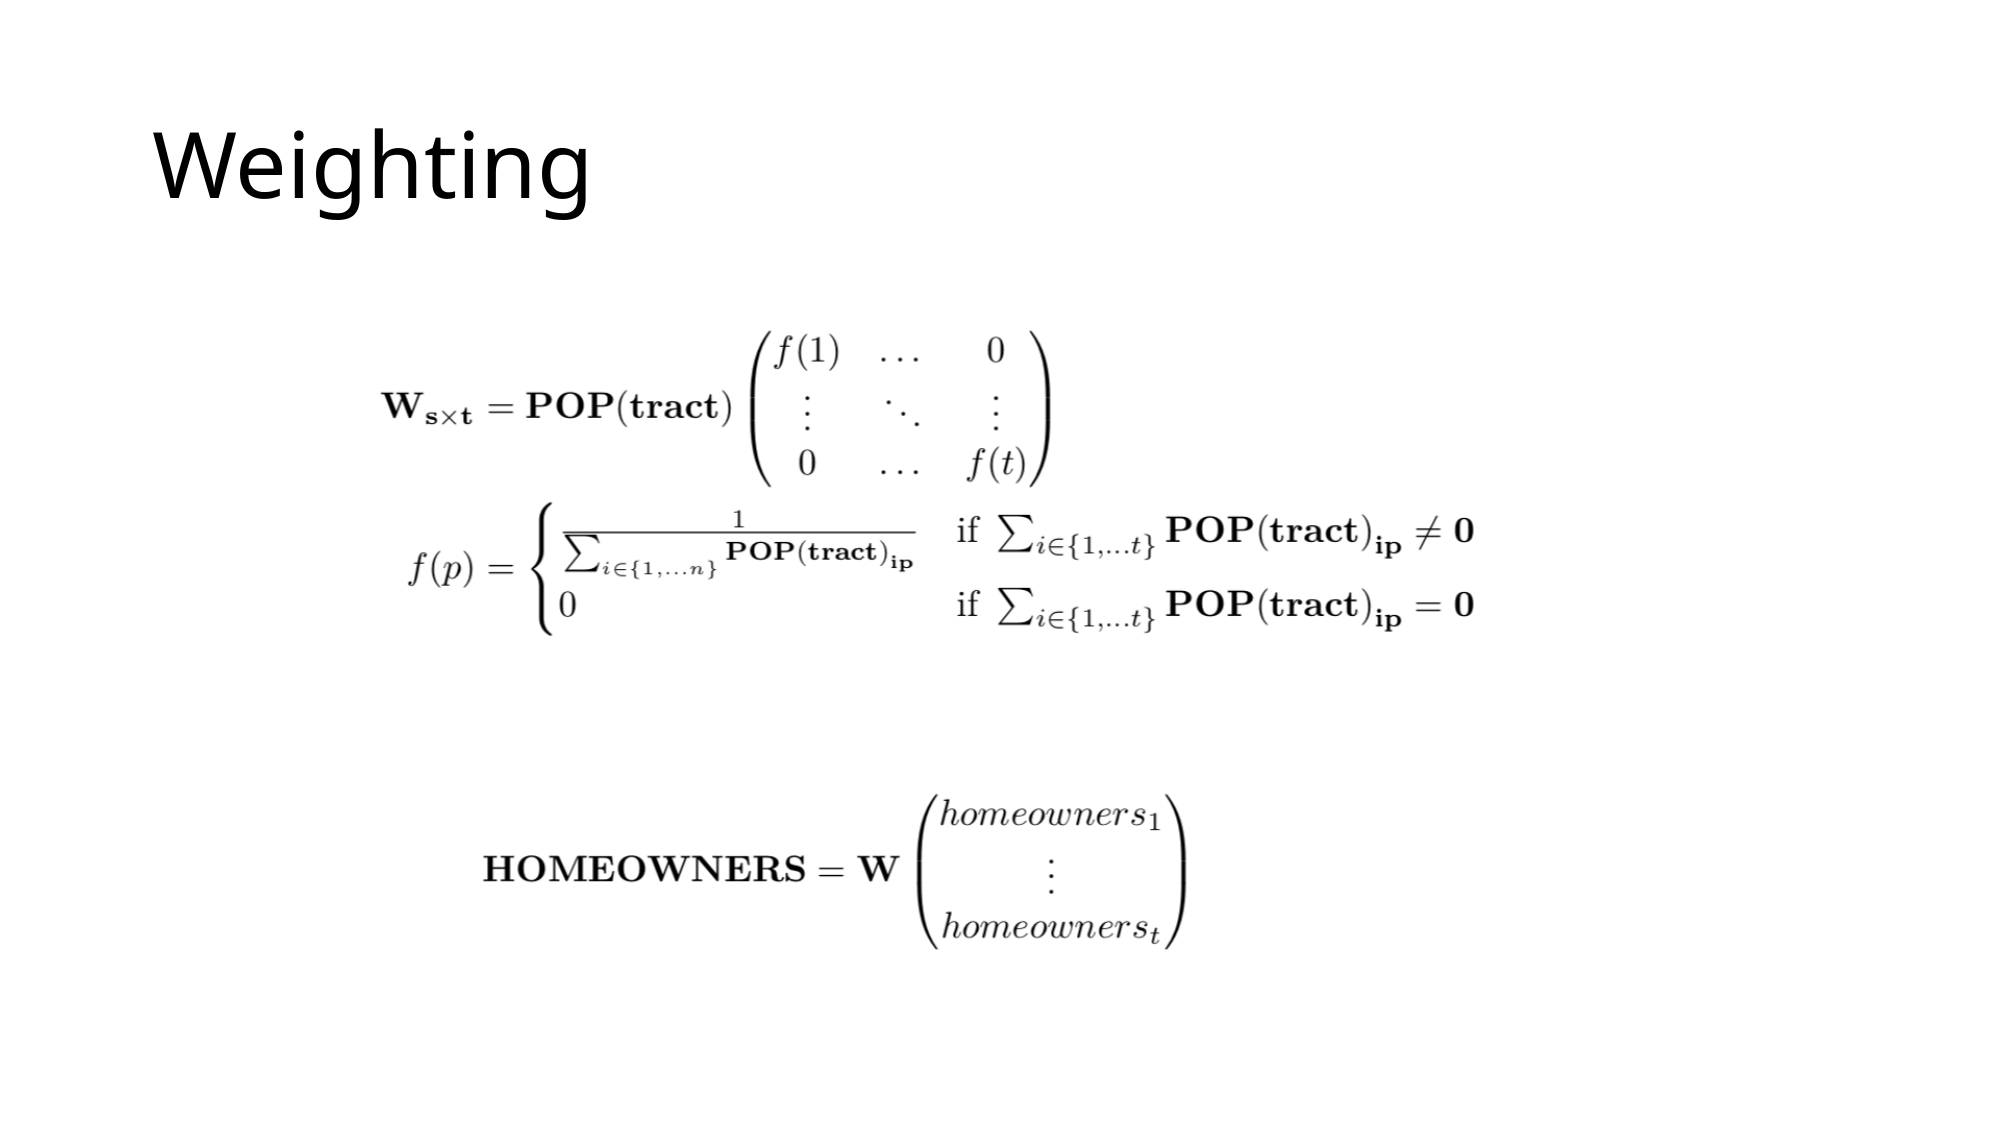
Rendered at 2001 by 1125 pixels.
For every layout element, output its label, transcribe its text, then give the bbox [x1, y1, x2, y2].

picture [360, 299, 1500, 664]
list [463, 753, 1199, 972]
title Weighting [137, 59, 1863, 278]
